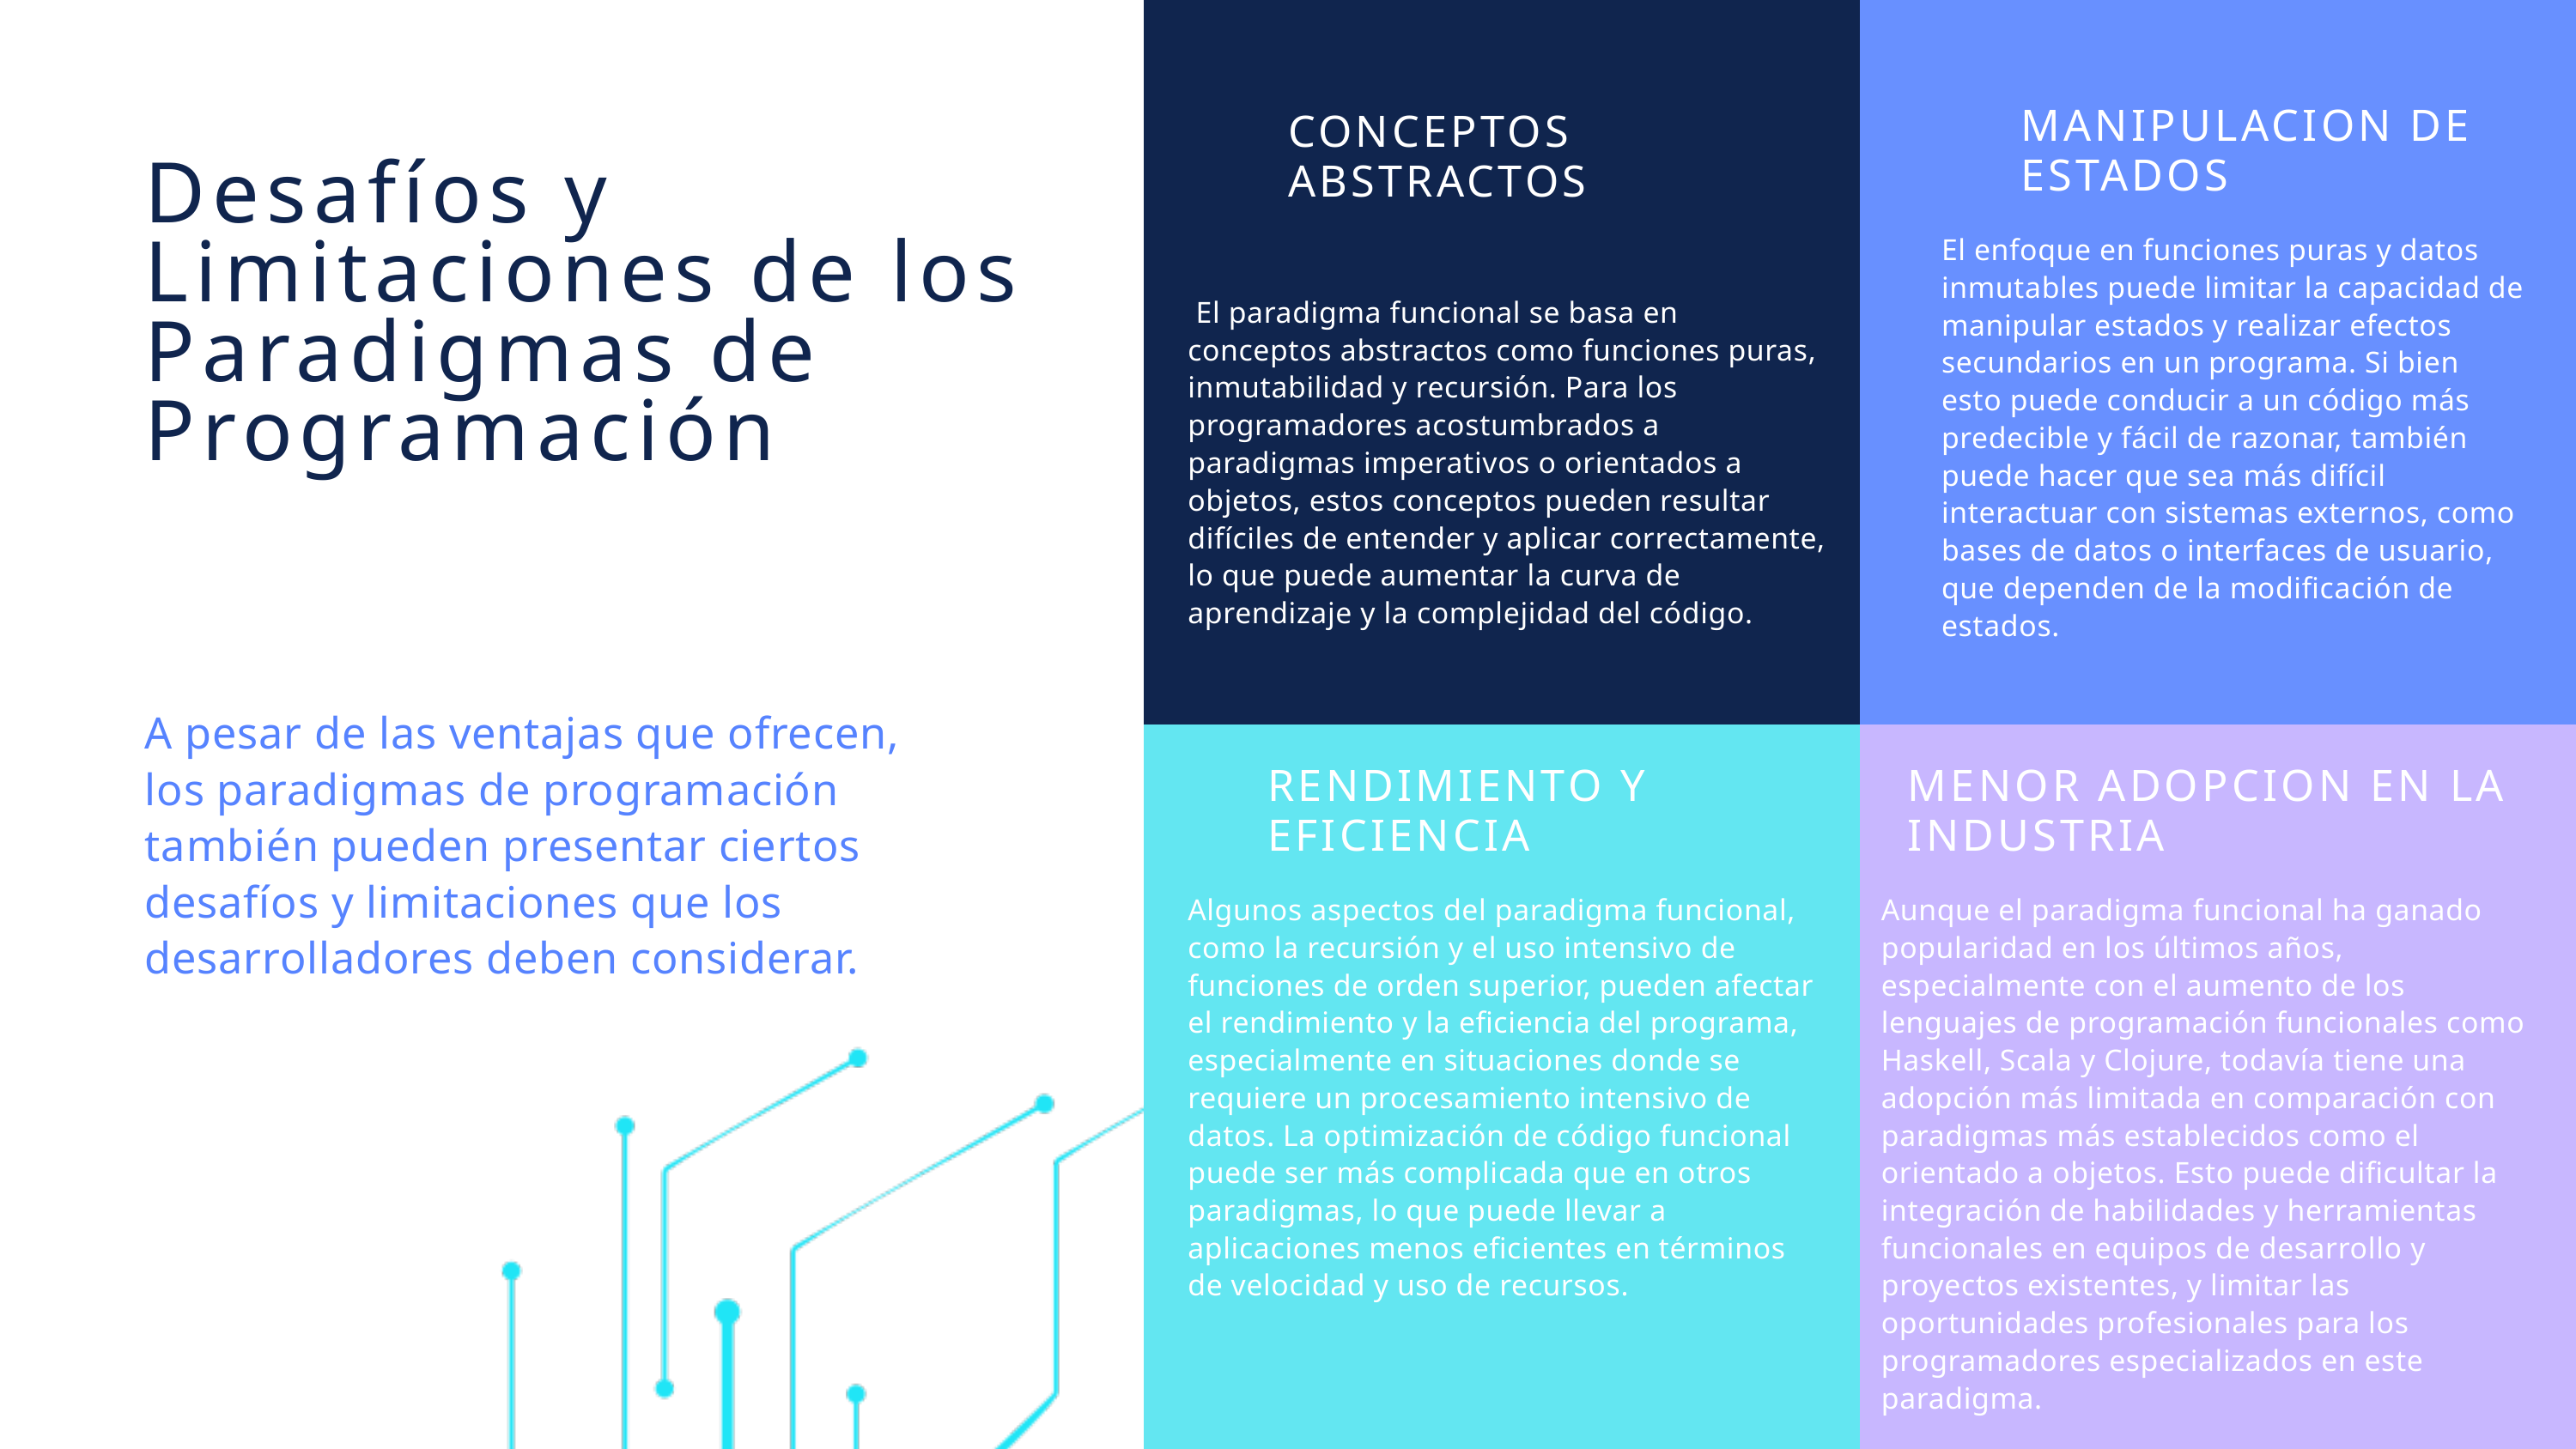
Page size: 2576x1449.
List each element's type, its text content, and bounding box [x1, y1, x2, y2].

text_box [1143, 0, 1857, 724]
text_box Desafíos y Limitaciones de los Paradigmas de Programación [144, 160, 1107, 478]
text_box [1859, 724, 2576, 1449]
text_box [262, 1036, 1139, 1449]
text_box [1143, 724, 1858, 1449]
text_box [1859, 0, 2576, 724]
text_box A pesar de las ventajas que ofrecen, los paradigmas de programación también pueden presentar ciertos desafíos y limitaciones que los desarrolladores deben considerar. [144, 701, 931, 983]
